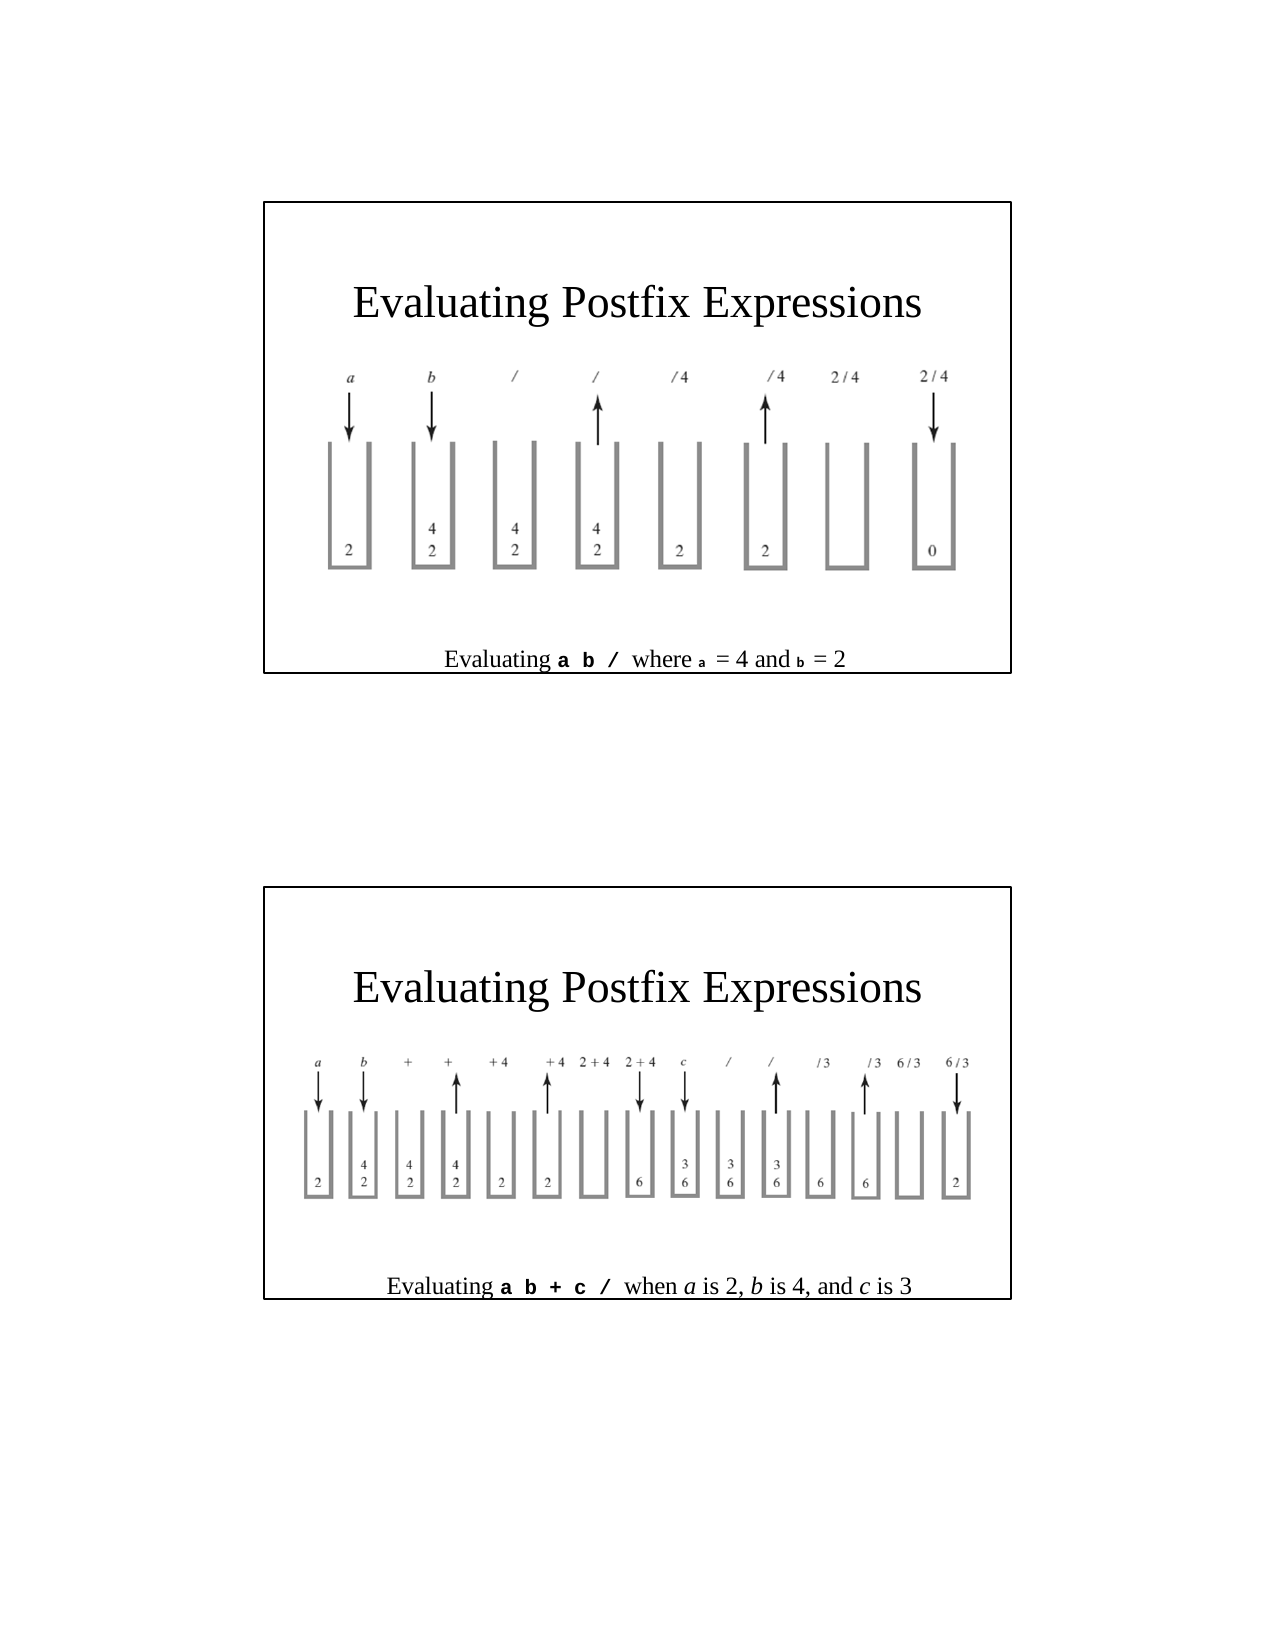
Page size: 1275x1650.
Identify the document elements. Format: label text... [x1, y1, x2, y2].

text_box Evaluating Postfix Expressions Evaluating a b / where a = 4 and b = 2 [263, 201, 1012, 673]
text_box Evaluating Postfix Expressions Evaluating a b + c / when a is 2, b is 4, and c is 3 [263, 887, 1012, 1300]
